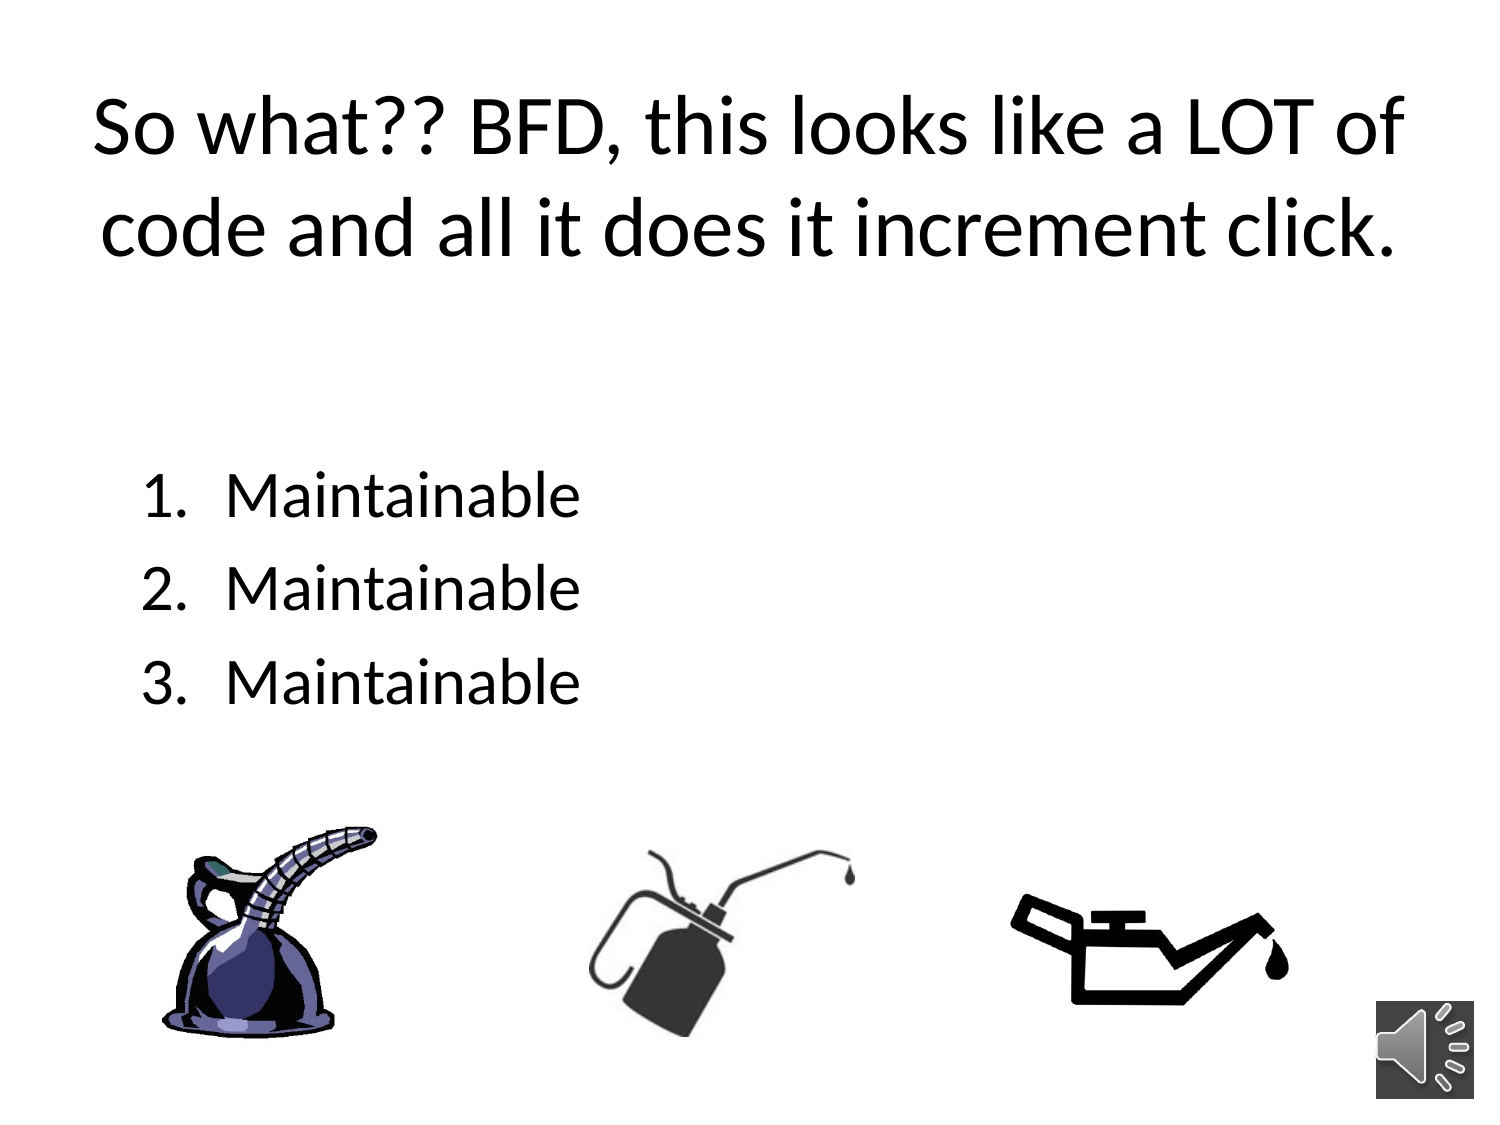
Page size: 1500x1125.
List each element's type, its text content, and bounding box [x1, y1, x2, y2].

title So what?? BFD, this looks like a LOT of code and all it does it increment click. [75, 45, 1425, 400]
picture [934, 824, 1476, 1101]
picture [589, 849, 856, 1037]
picture [162, 824, 400, 1062]
list Maintainable Maintainable Maintainable [125, 350, 788, 1050]
